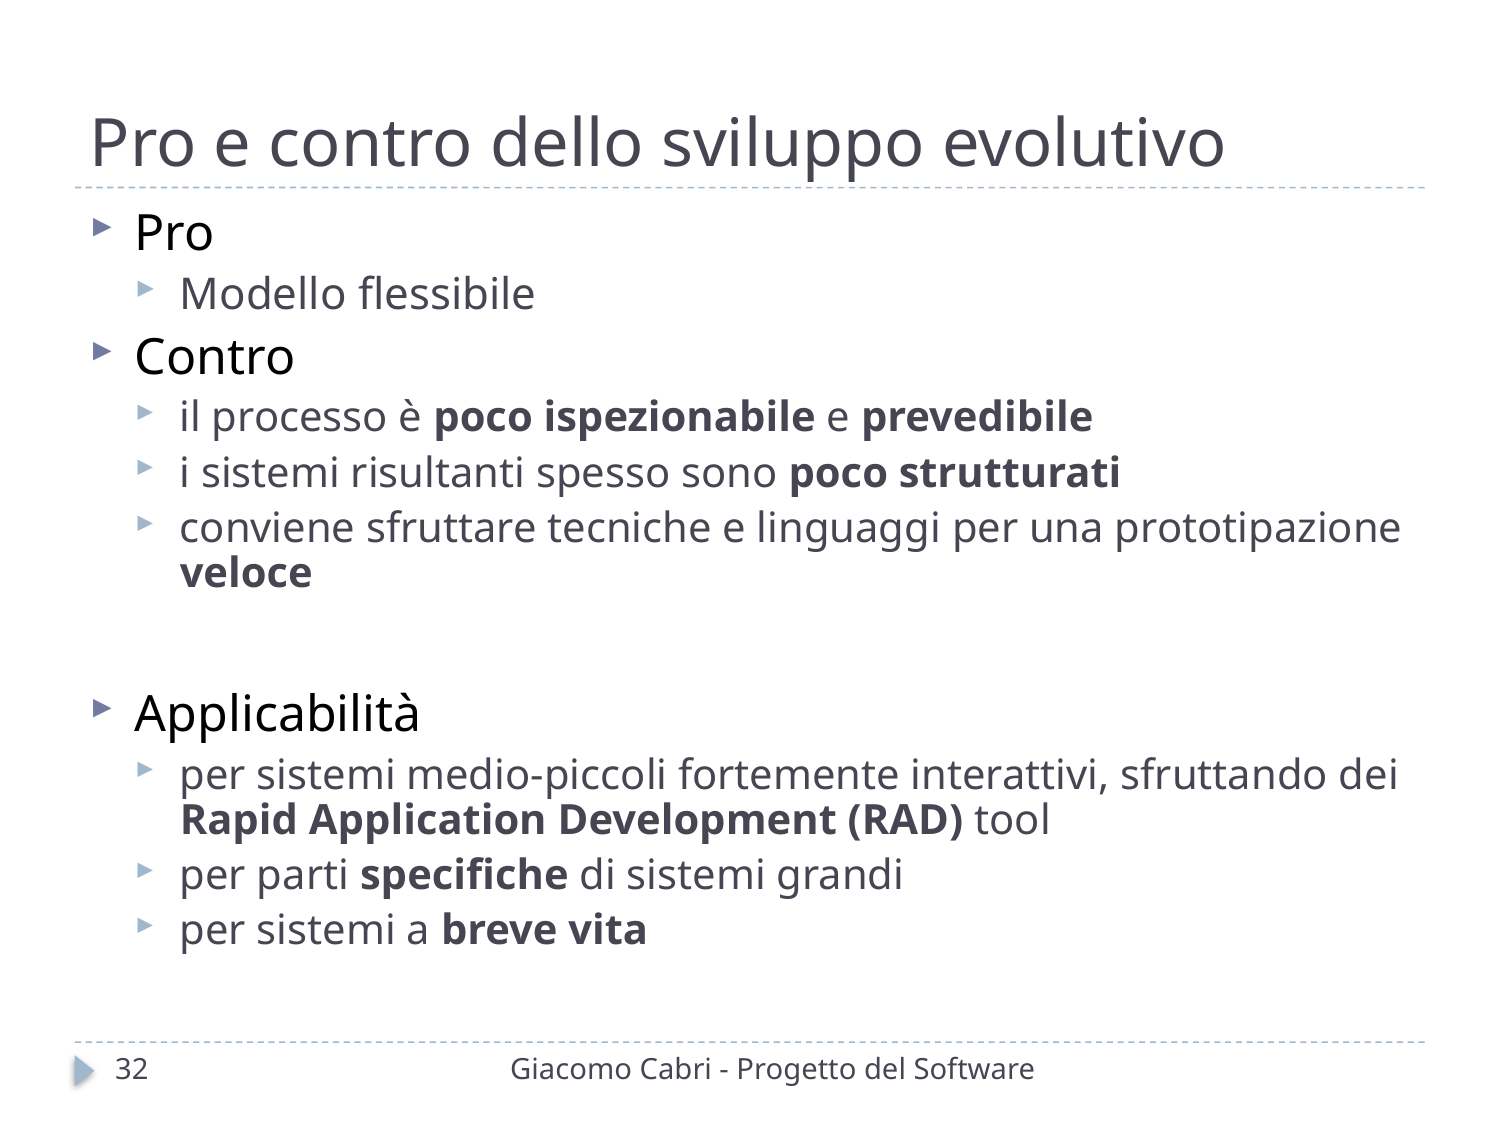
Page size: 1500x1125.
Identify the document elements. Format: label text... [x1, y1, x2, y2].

footer Giacomo Cabri - Progetto del Software [475, 1042, 1051, 1103]
list Pro Modello flessibile Contro il processo è poco ispezionabile e prevedibile i sistemi risultanti spesso sono poco strutturati conviene sfruttare tecniche e linguaggi per una prototipazione veloce Applicabilità per sistemi medio-piccoli fortemente interattivi, sfruttando dei Rapid Application Development (RAD) tool per parti specifiche di sistemi grandi per sistemi a breve vita [75, 200, 1425, 1010]
slide_number 32 [100, 1042, 426, 1103]
title Pro e contro dello sviluppo evolutivo [75, 24, 1425, 188]
